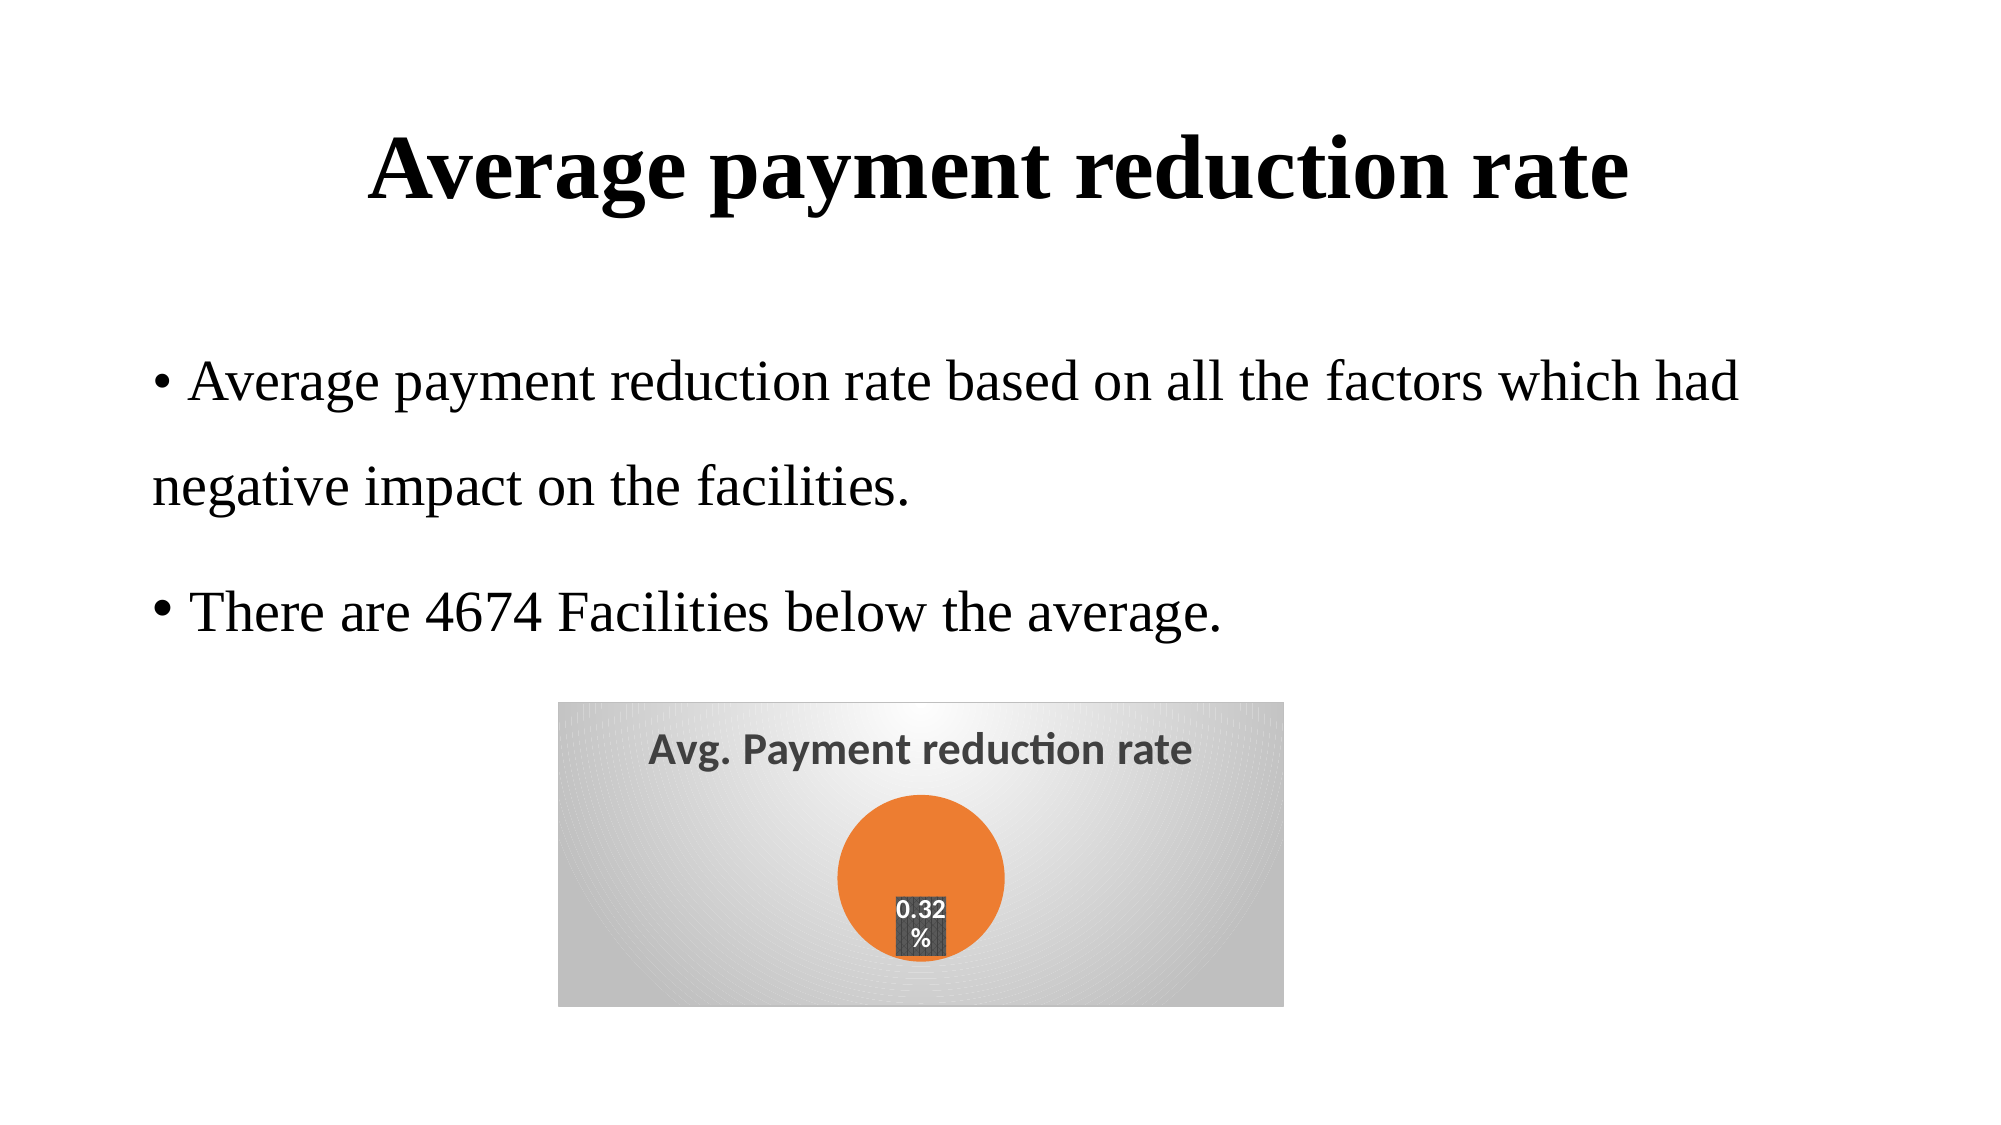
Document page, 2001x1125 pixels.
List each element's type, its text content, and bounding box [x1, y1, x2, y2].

title Average payment reduction rate [137, 59, 1863, 278]
list • Average payment reduction rate based on all the factors which had negative impact on the facilities. There are 4674 Facilities below the average. [137, 299, 1863, 1014]
chart [557, 701, 1285, 1007]
